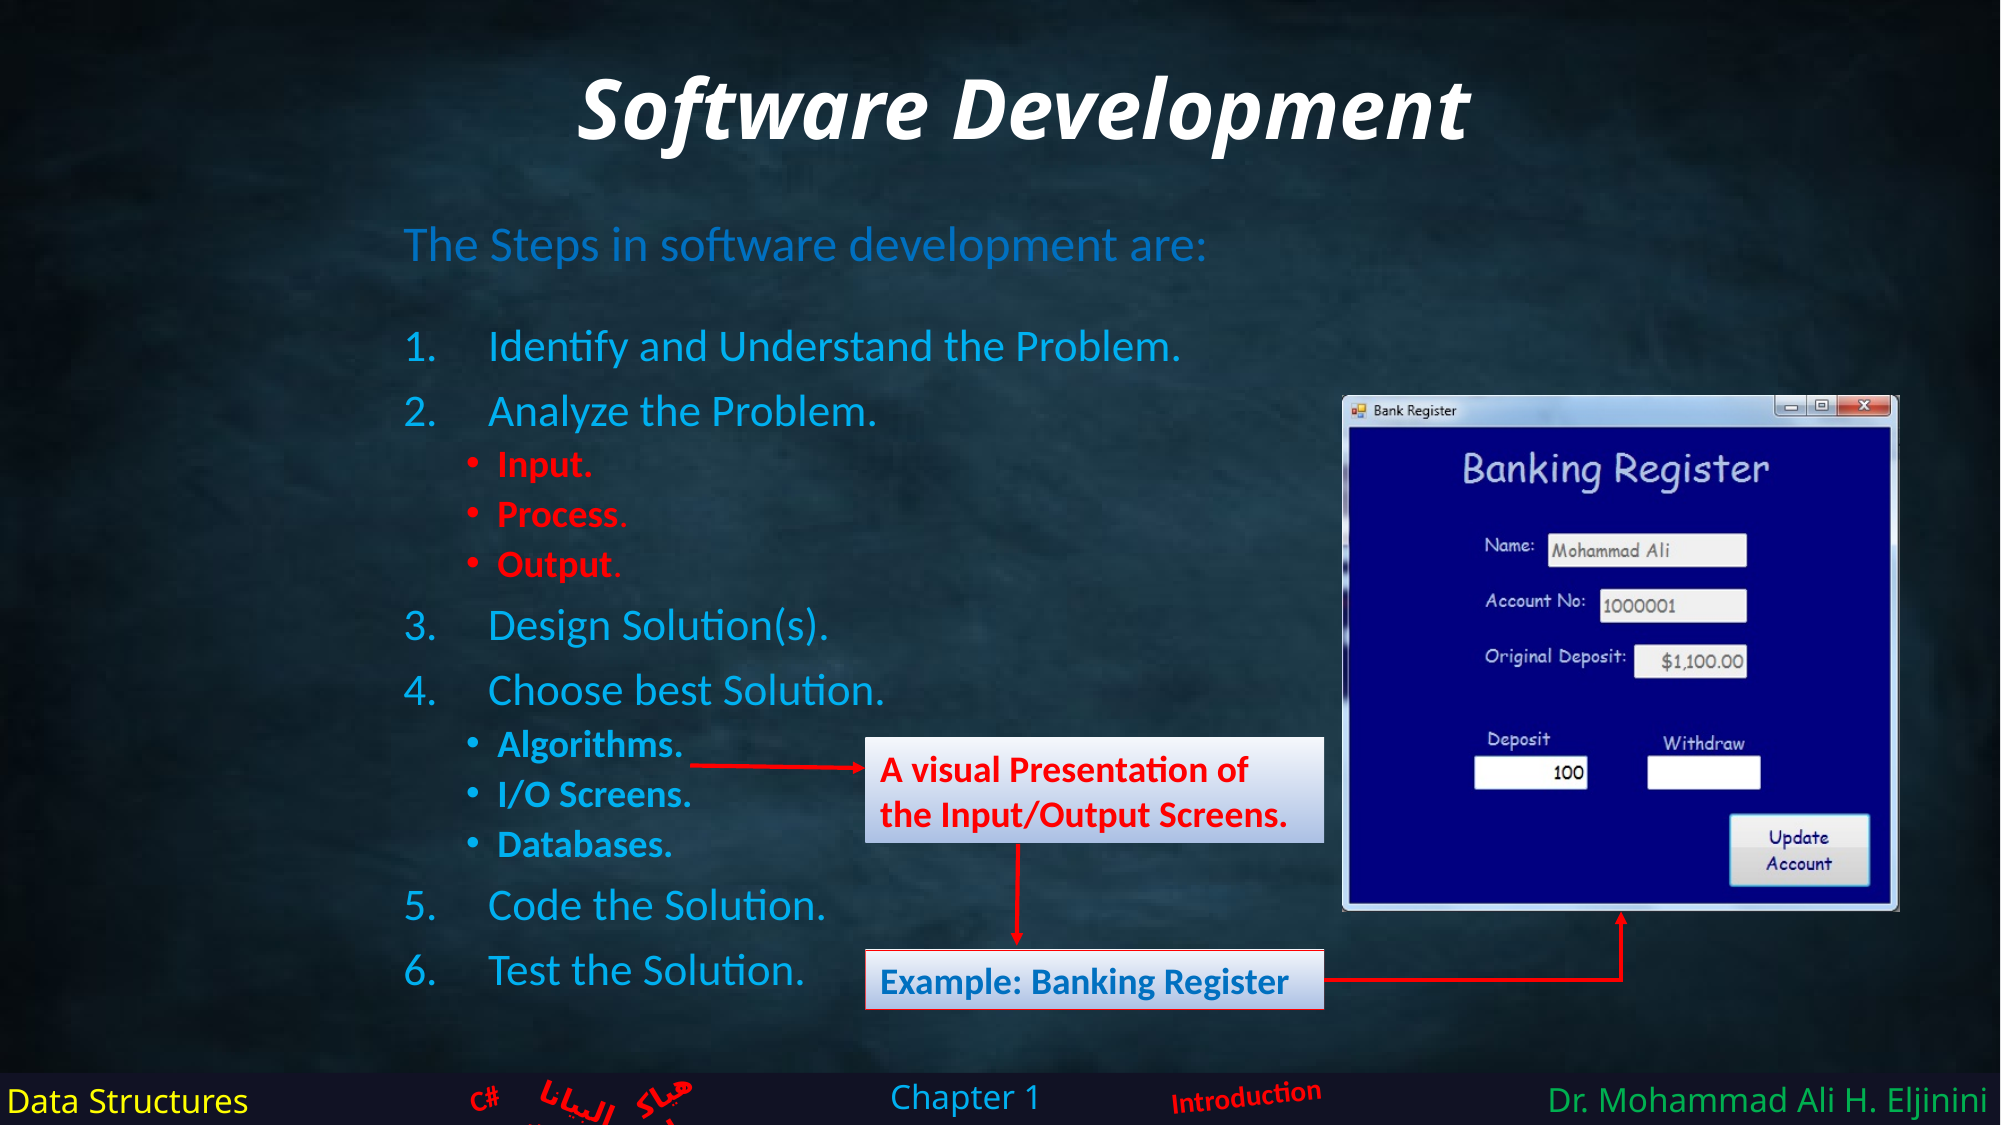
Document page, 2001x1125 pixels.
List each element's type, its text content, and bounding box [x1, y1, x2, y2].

text_box Example: Banking Register [865, 949, 1325, 1010]
picture [0, 0, 2001, 1125]
text_box A visual Presentation of the Input/Output Screens. [865, 737, 1325, 843]
text_box Software Development [562, 48, 1486, 164]
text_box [1324, 911, 1622, 981]
text_box The Steps in software development are: [388, 203, 1258, 279]
